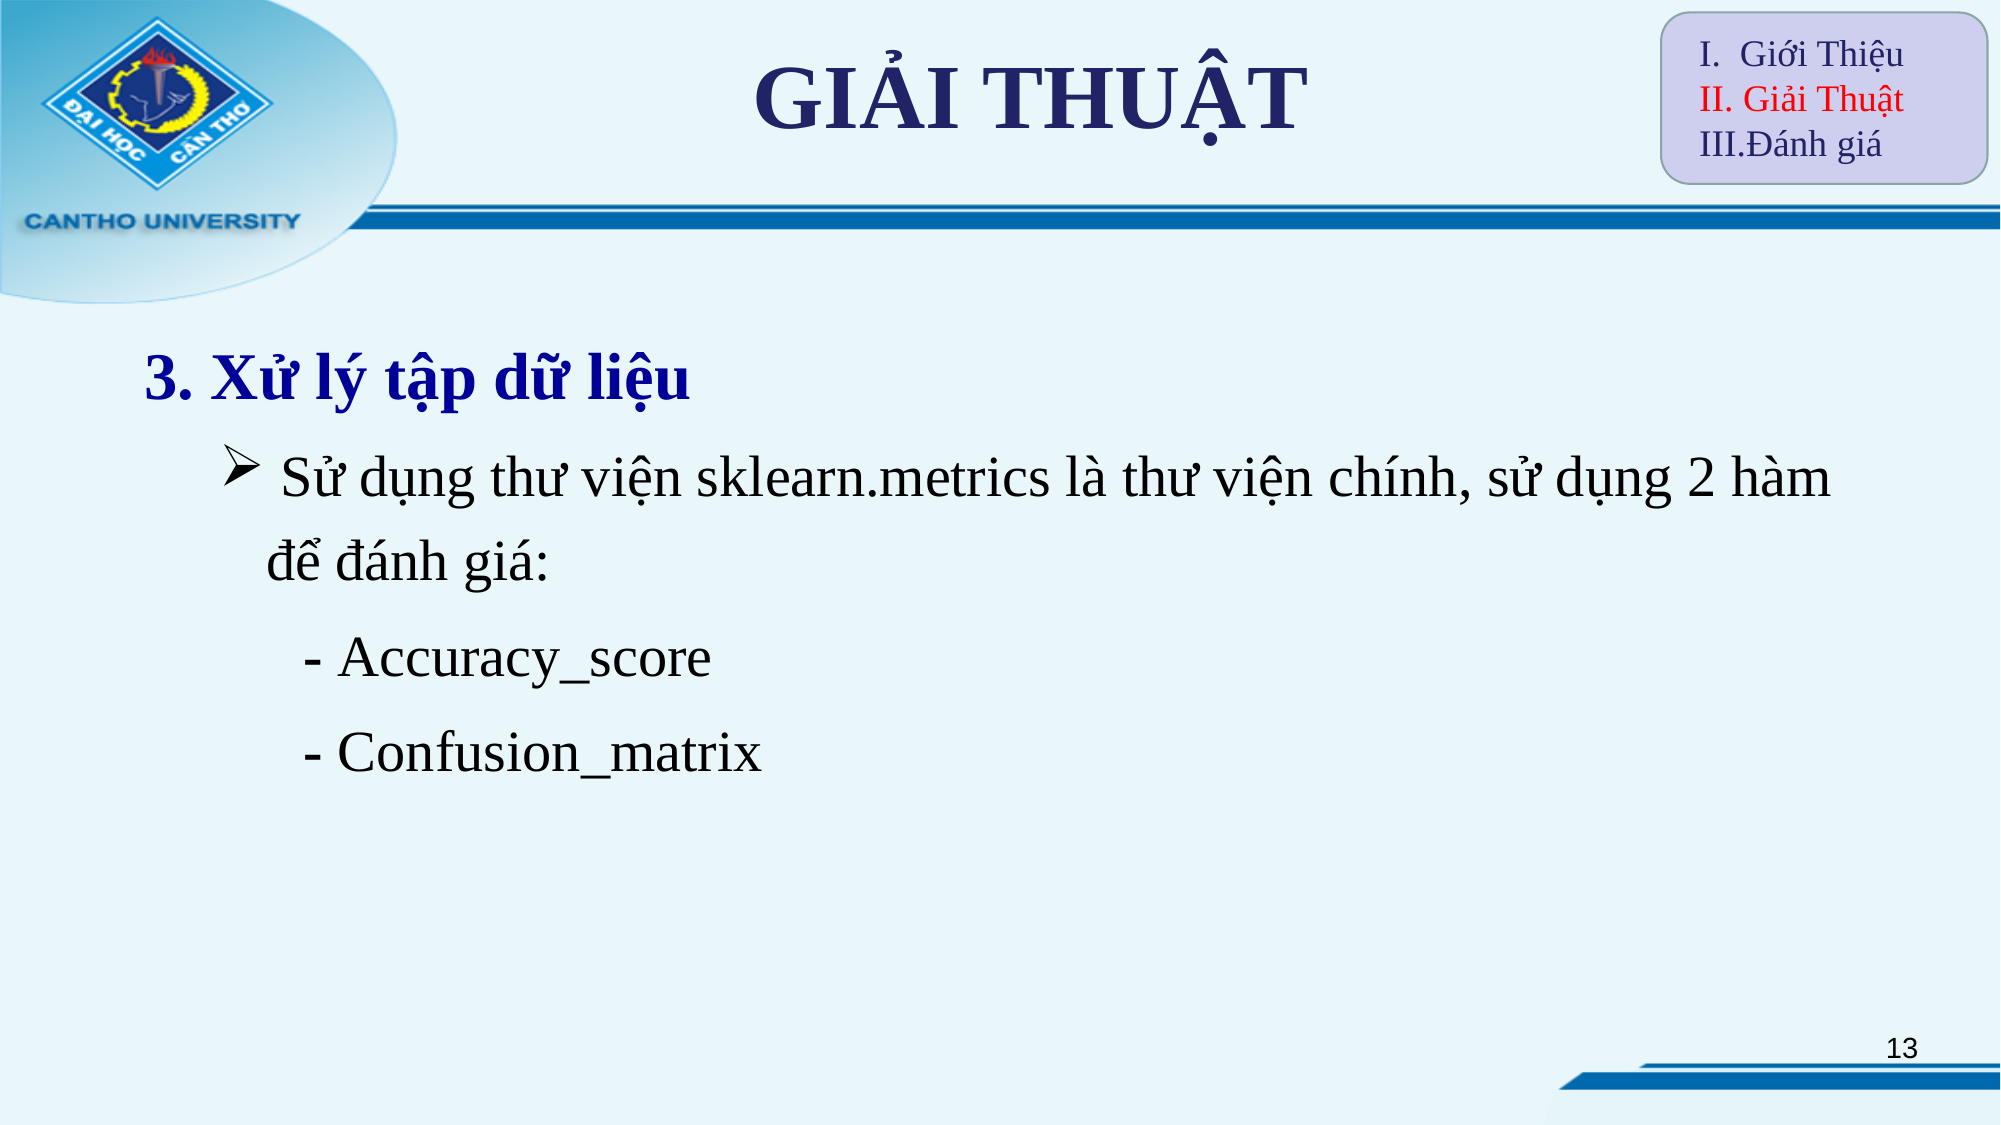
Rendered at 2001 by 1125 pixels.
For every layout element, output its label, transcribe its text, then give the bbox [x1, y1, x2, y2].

text_box I. Giới Thiệu II. Giải Thuật III.Đánh giá [1684, 21, 1965, 172]
slide_number 13 [1466, 1021, 1934, 1113]
title GIẢI THUẬT [399, 14, 1662, 170]
list 3. Xử lý tập dữ liệu Sử dụng thư viện sklearn.metrics là thư viện chính, sử dụng 2 hàm để đánh giá: - Accuracy_score - Confusion_matrix [129, 324, 1871, 977]
picture [0, 0, 2001, 1125]
text_box [1660, 11, 1989, 185]
